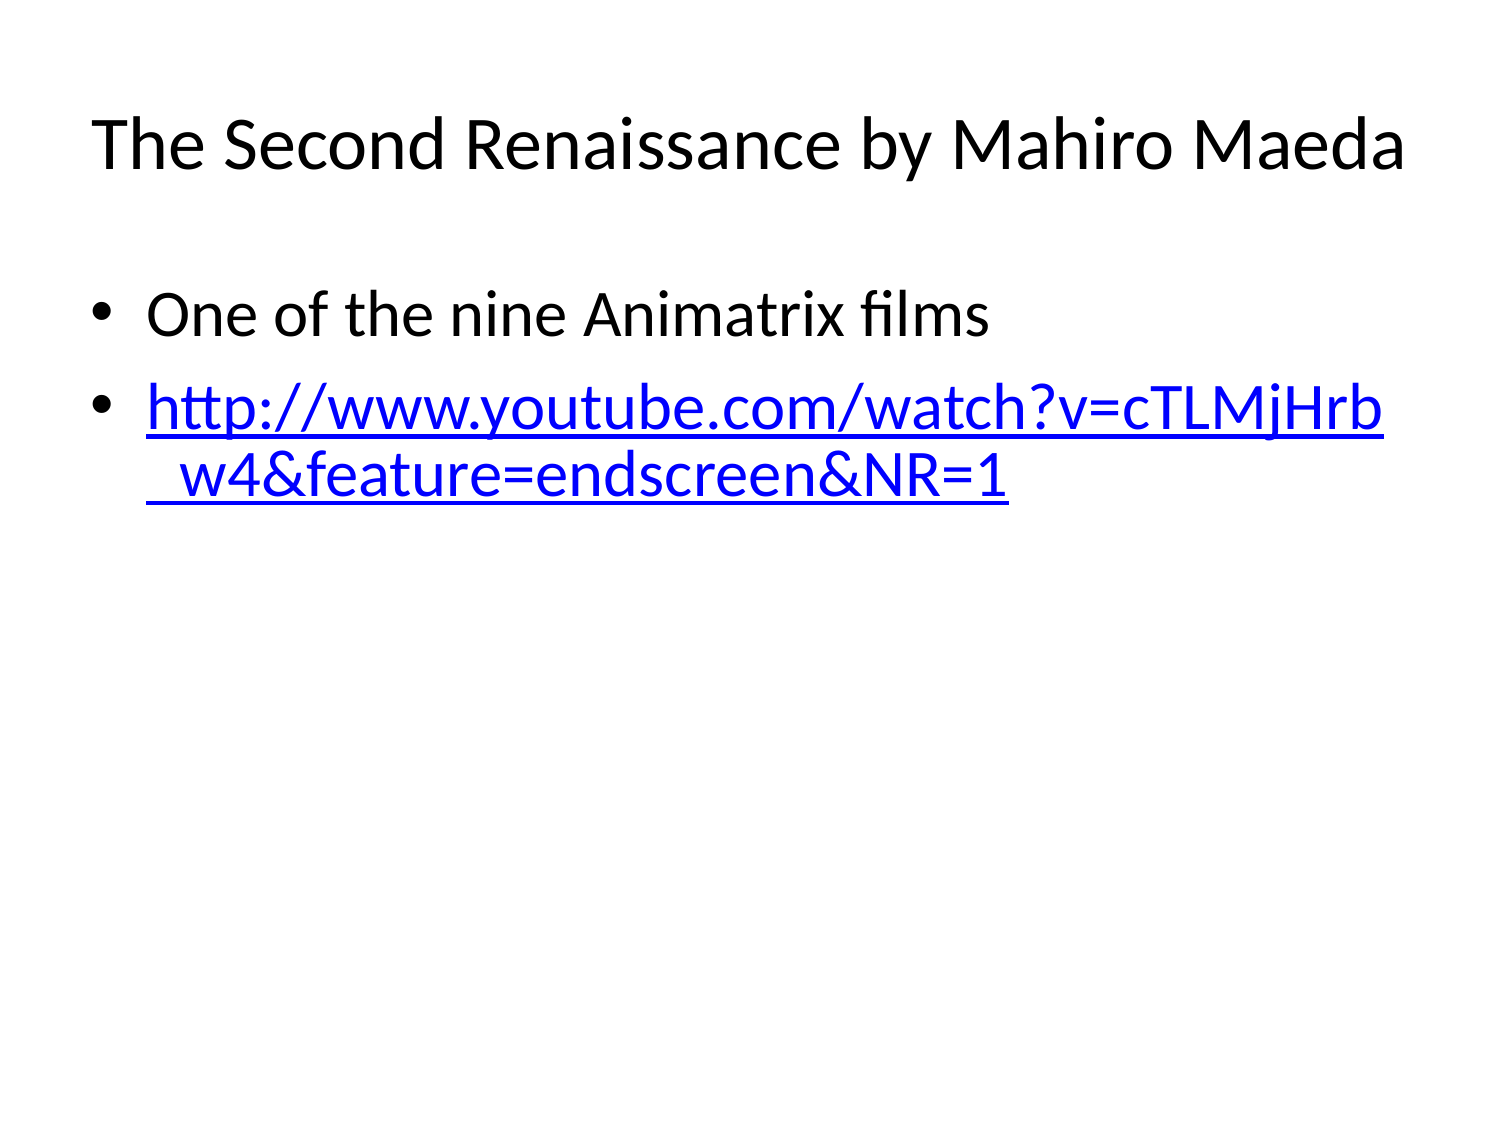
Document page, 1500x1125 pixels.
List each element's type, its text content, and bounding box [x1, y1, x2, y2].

list One of the nine Animatrix films http://www.youtube.com/watch?v=cTLMjHrb_w4&feature=endscreen&NR=1 [75, 262, 1425, 1005]
title The Second Renaissance by Mahiro Maeda [75, 45, 1425, 233]
